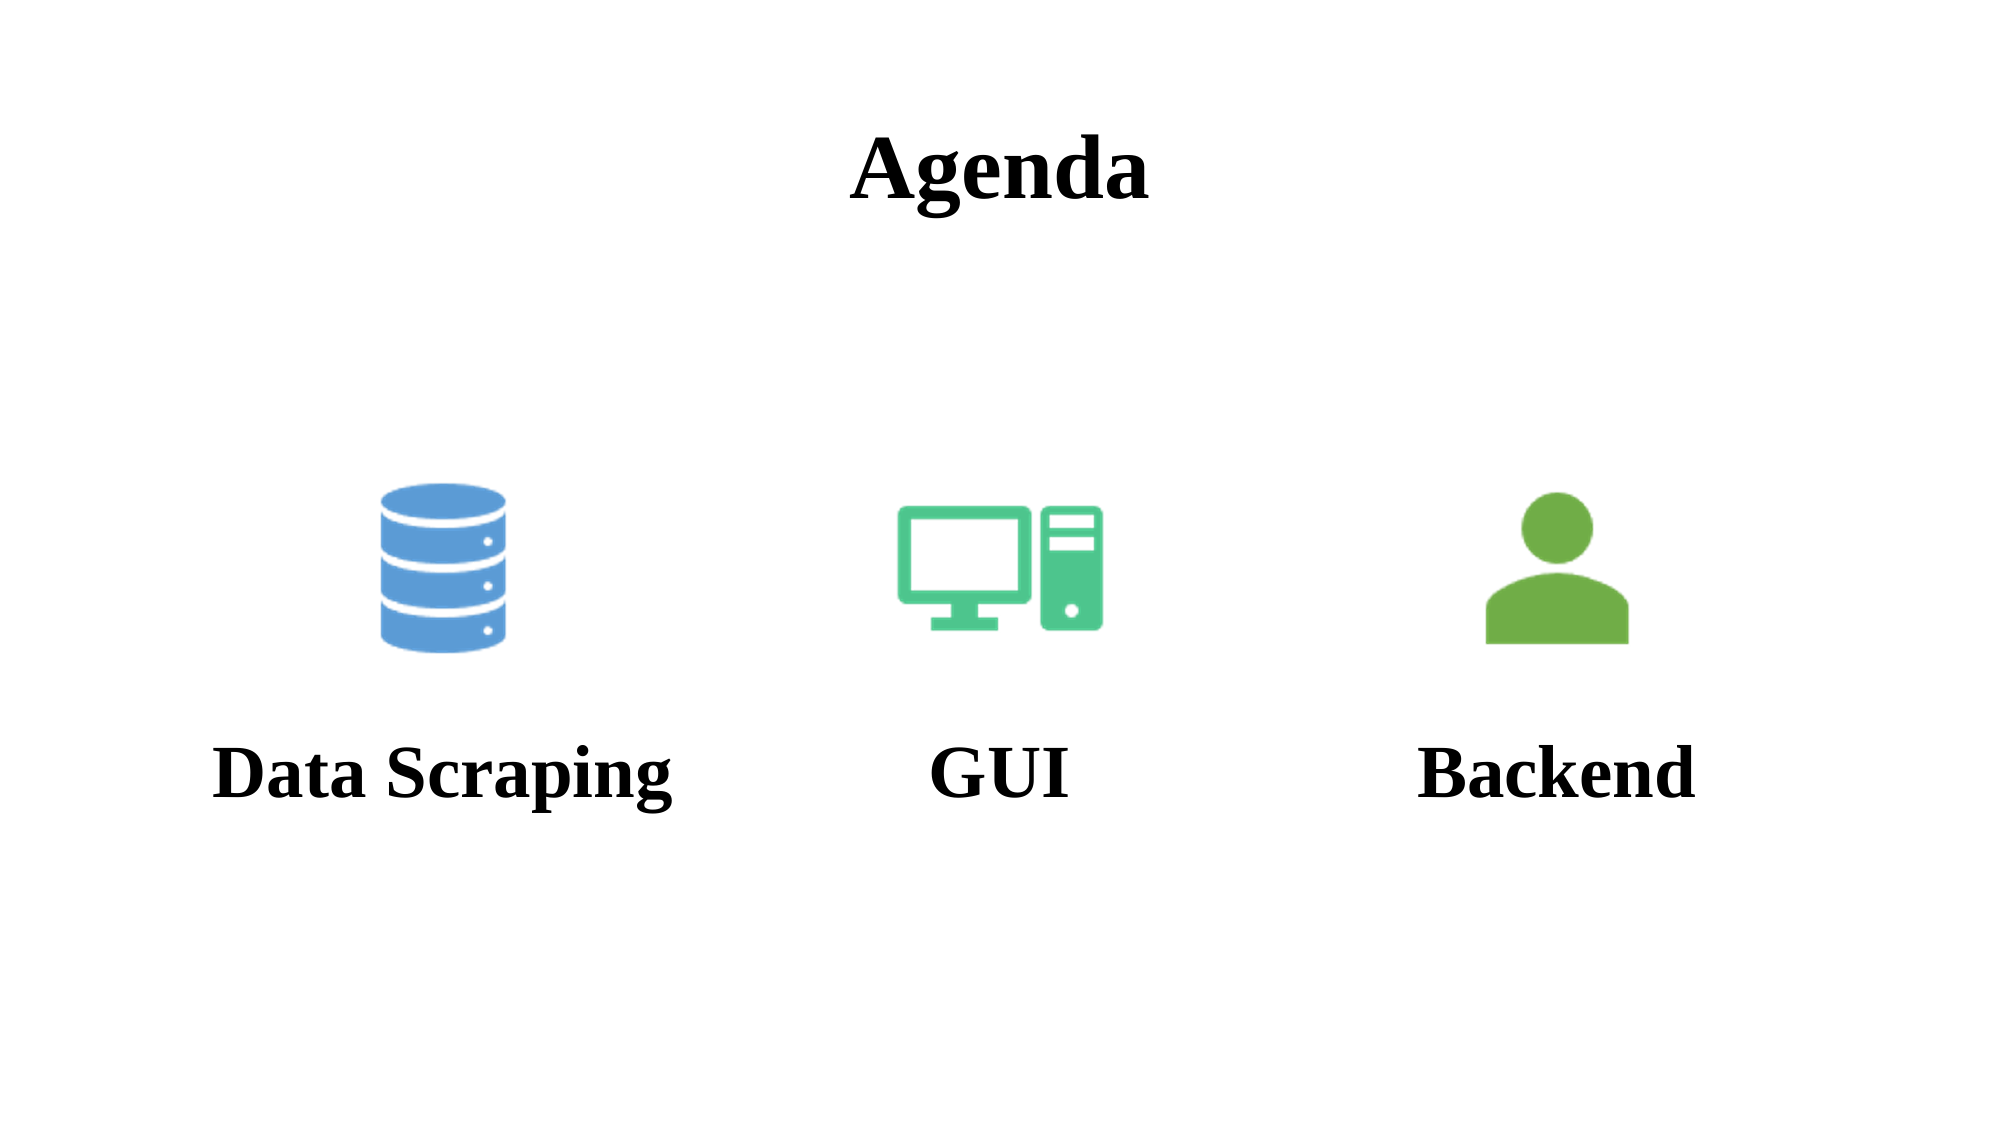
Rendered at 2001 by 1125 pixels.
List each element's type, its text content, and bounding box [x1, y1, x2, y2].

title Agenda [137, 59, 1863, 278]
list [137, 299, 1863, 1014]
